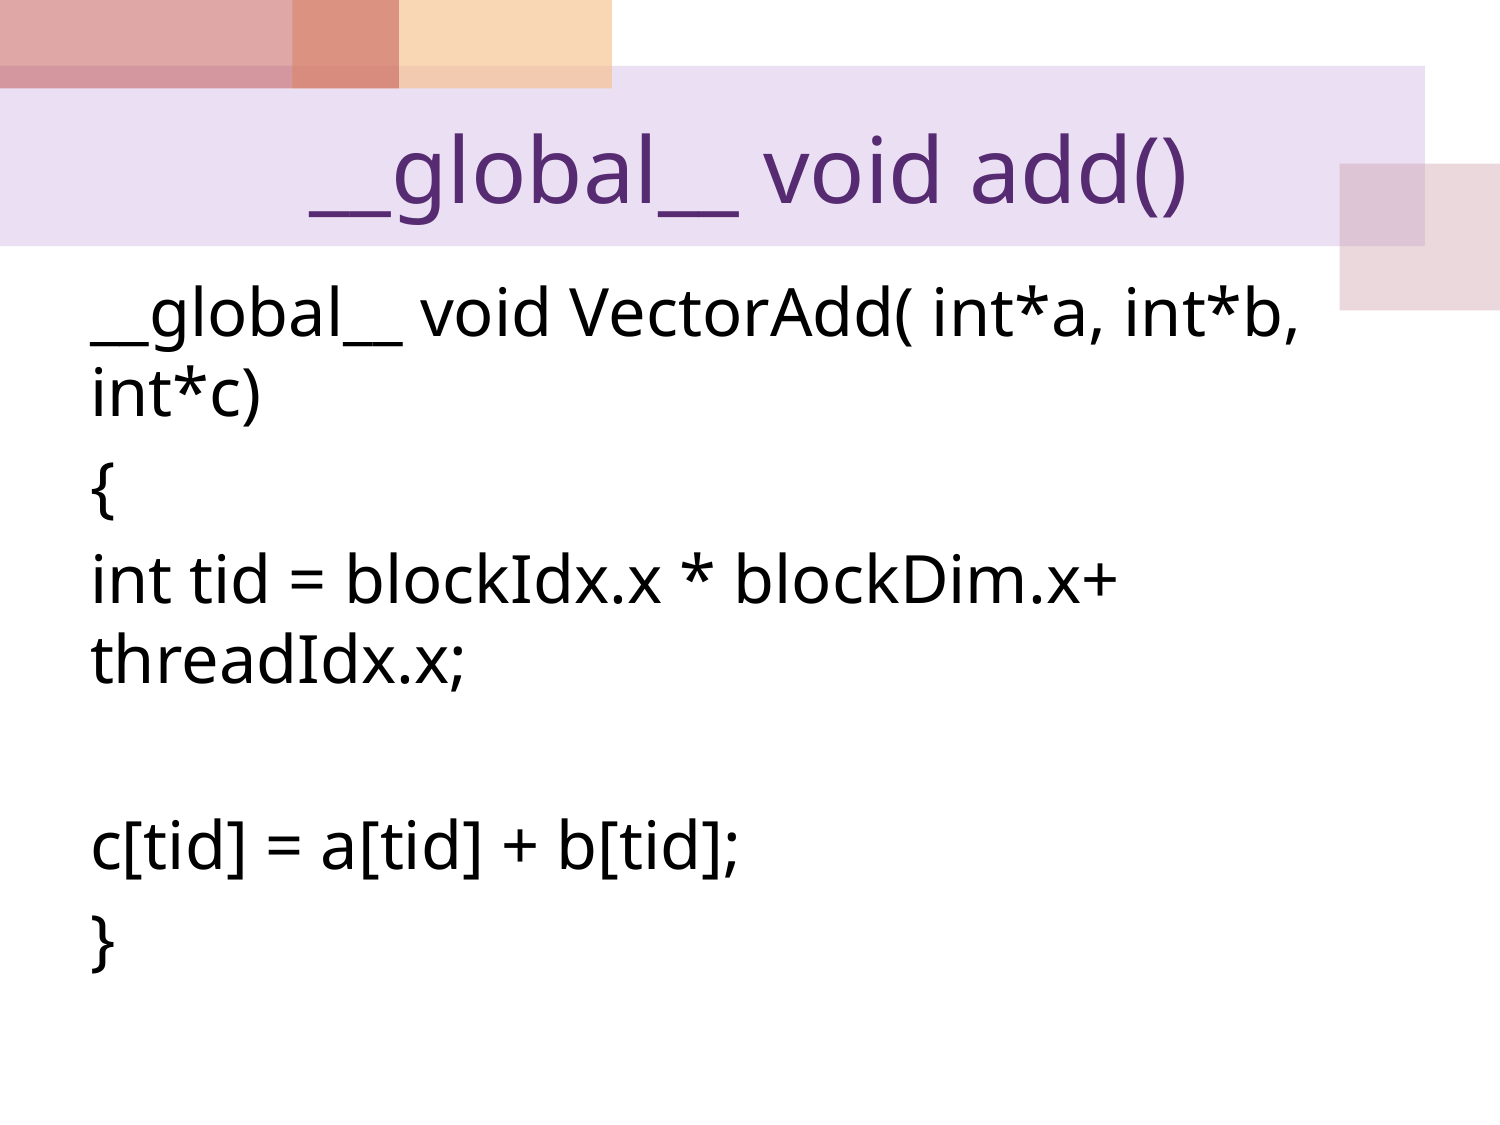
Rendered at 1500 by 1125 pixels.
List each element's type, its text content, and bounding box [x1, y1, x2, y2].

title __global__ void add() [75, 88, 1425, 247]
list __global__ void VectorAdd( int*a, int*b, int*c) { int tid = blockIdx.x * blockDim.x+ threadIdx.x; c[tid] = a[tid] + b[tid]; } [75, 262, 1425, 1005]
